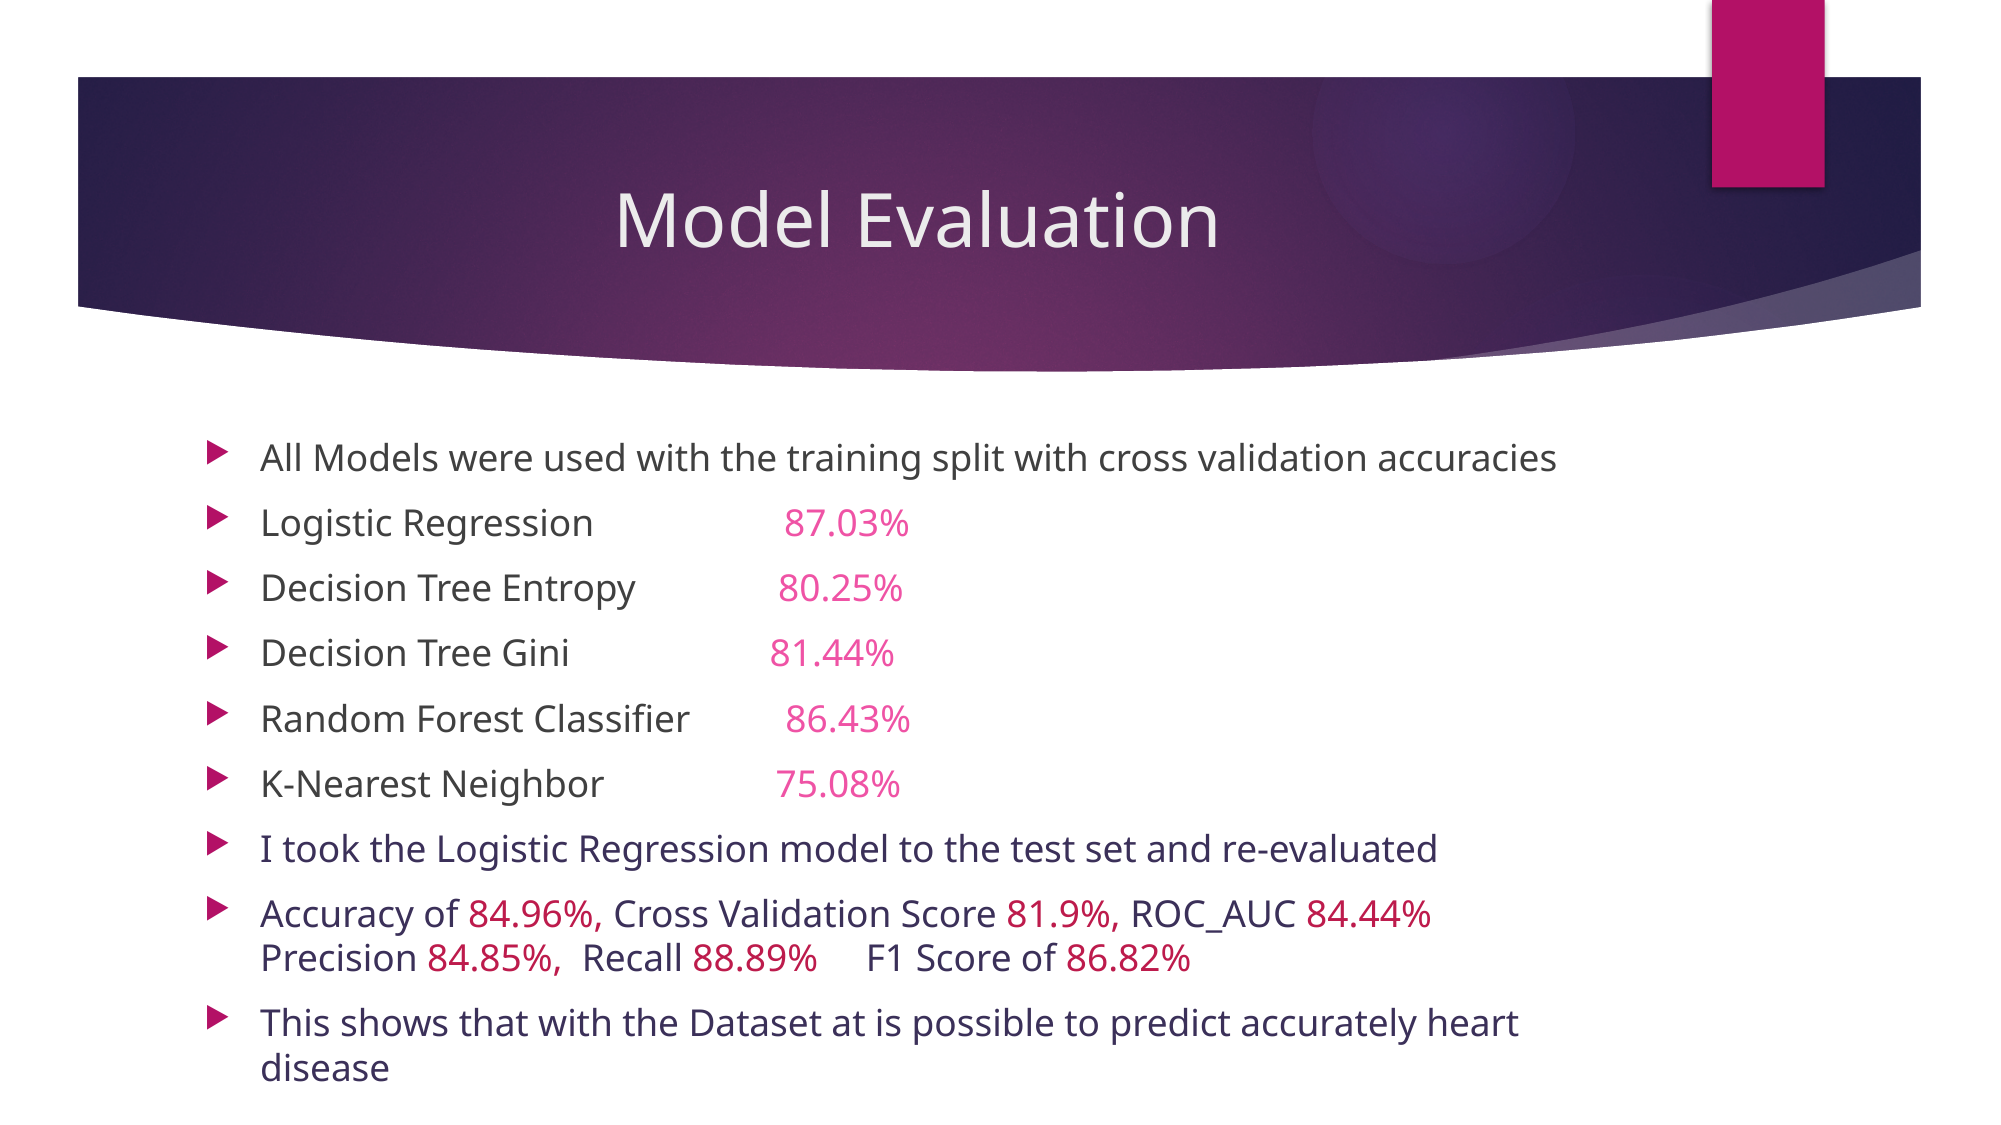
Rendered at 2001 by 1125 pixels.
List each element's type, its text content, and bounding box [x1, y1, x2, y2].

list All Models were used with the training split with cross validation accuracies Logistic Regression 87.03% Decision Tree Entropy 80.25% Decision Tree Gini 81.44% Random Forest Classifier 86.43% K-Nearest Neighbor 75.08% I took the Logistic Regression model to the test set and re-evaluated Accuracy of 84.96%, Cross Validation Score 81.9%, ROC_AUC 84.44% Precision 84.85%, Recall 88.89% F1 Score of 86.82% This shows that with the Dataset at is possible to predict accurately heart disease [189, 427, 1638, 1098]
title Model Evaluation [189, 159, 1627, 276]
